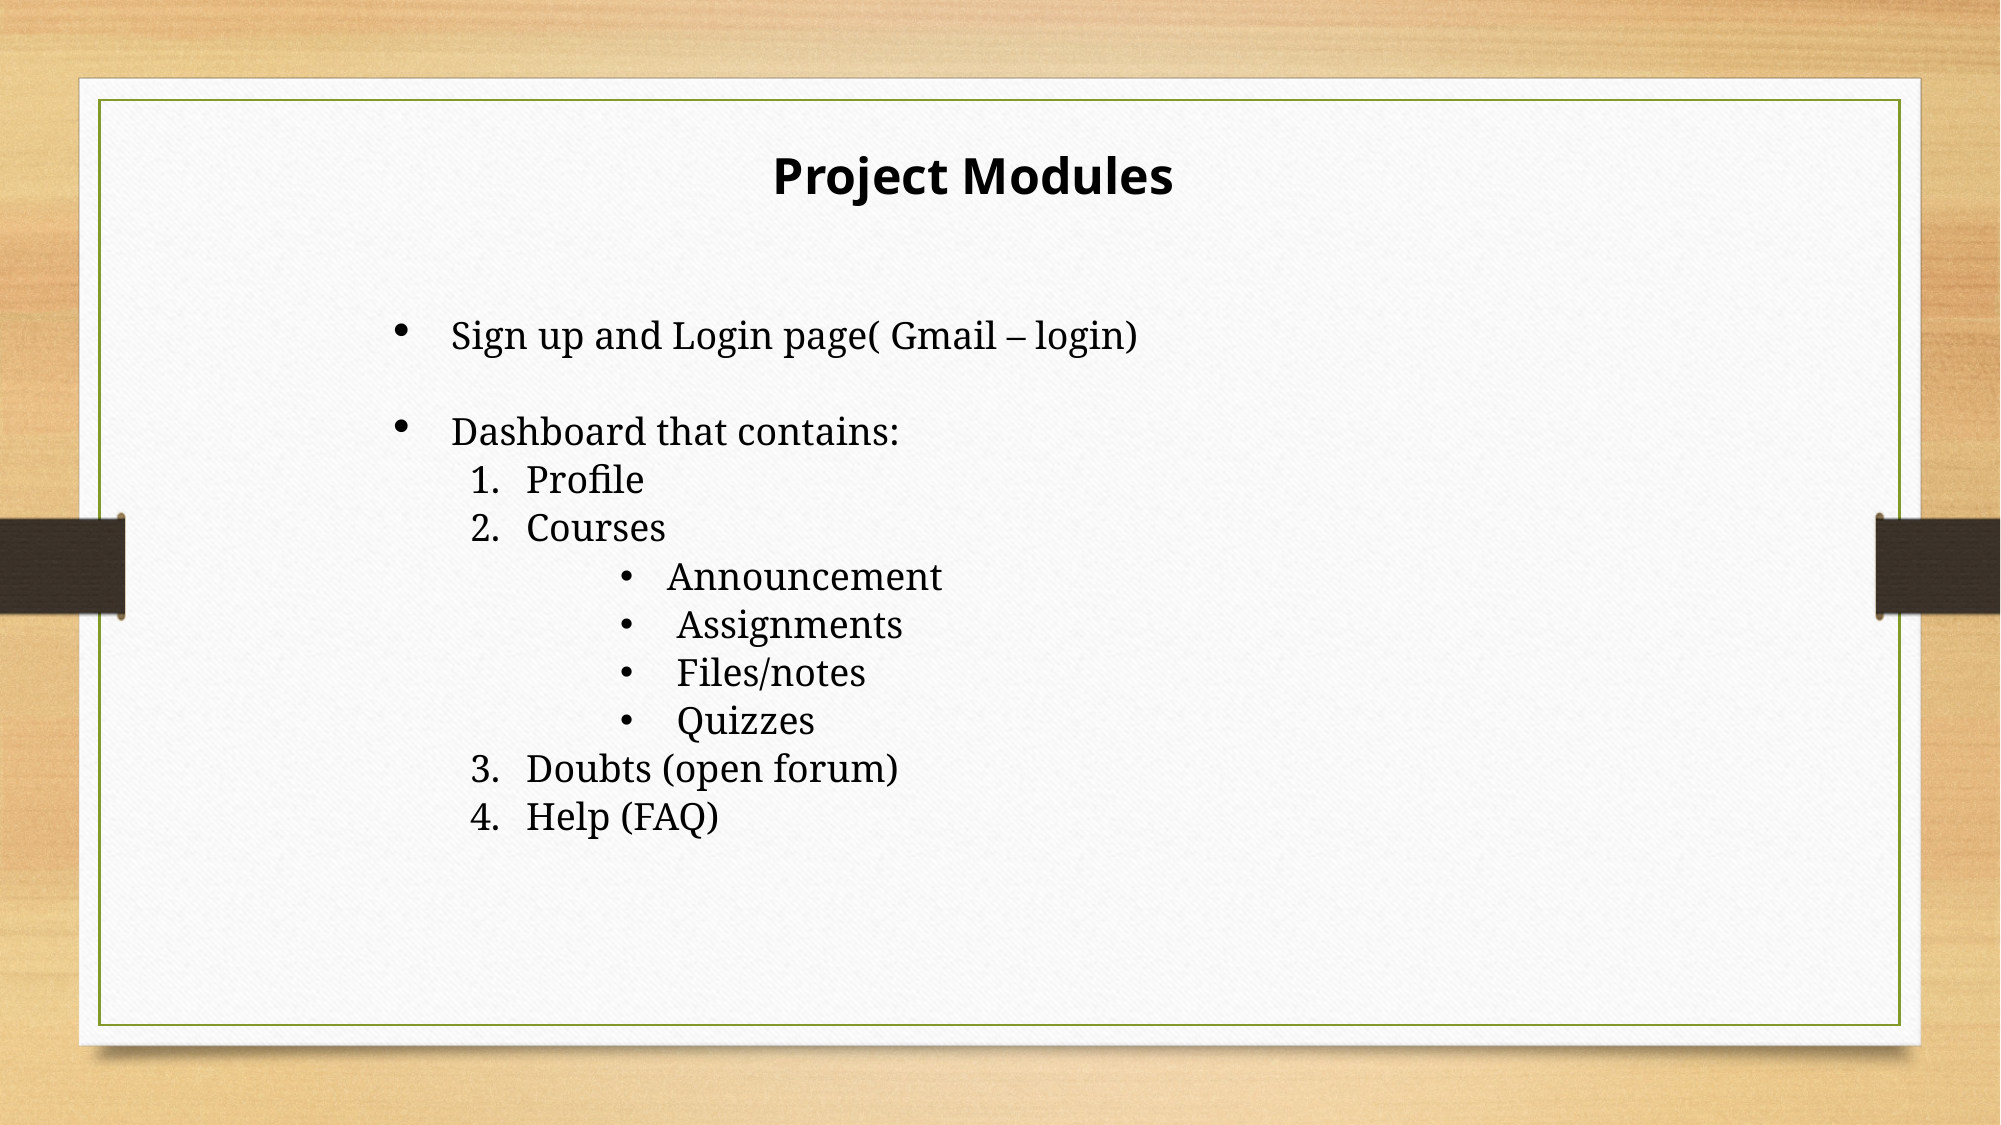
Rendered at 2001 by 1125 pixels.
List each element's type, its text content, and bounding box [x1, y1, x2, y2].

picture [0, 0, 2001, 1125]
text_box Sign up and Login page( Gmail – login) Dashboard that contains: Profile Courses Announcement Assignments Files/notes Quizzes Doubts (open forum) Help (FAQ) [380, 301, 1330, 846]
text_box Project Modules [757, 137, 1242, 212]
